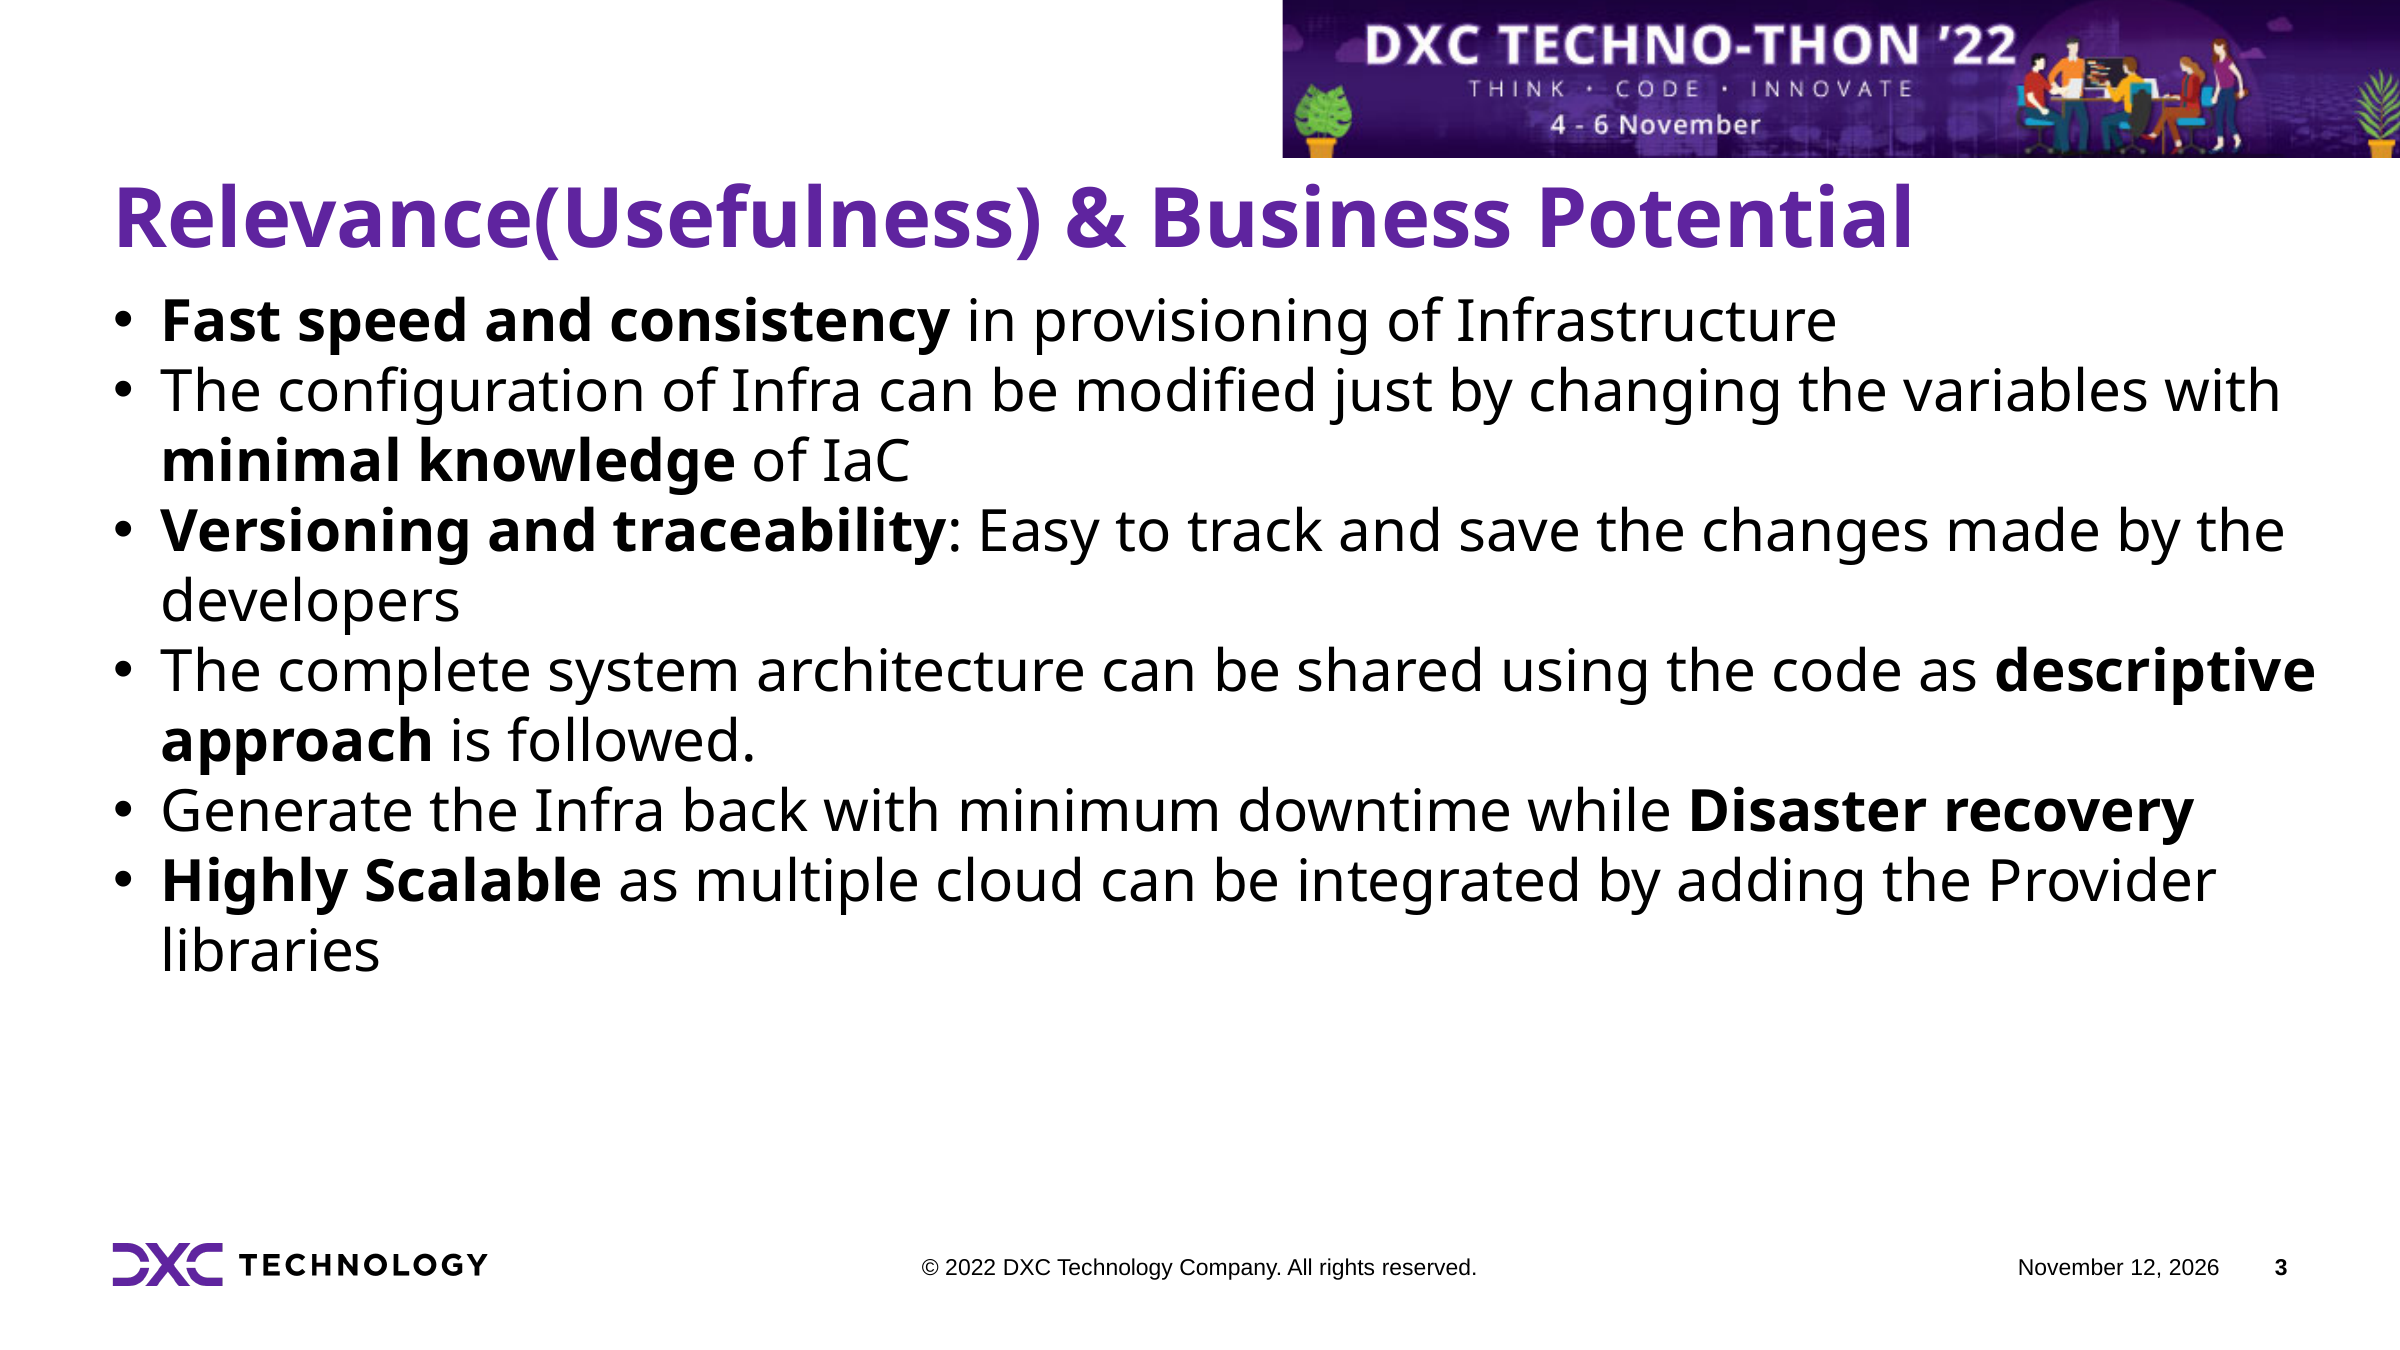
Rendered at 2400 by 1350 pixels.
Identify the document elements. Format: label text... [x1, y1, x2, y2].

picture [112, 1243, 488, 1286]
title Relevance(Usefulness) & Business Potential [112, 179, 2400, 275]
text_box Fast speed and consistency in provisioning of Infrastructure The configuration of Infra can be modified just by changing the variables with minimal knowledge of IaC Versioning and traceability: Easy to track and save the changes made by the developers The complete system architecture can be shared using the code as descriptive approach is followed. Generate the Infra back with minimum downtime while Disaster recovery Highly Scalable as multiple cloud can be integrated by adding the Provider libraries [99, 275, 2400, 1061]
picture [1282, 0, 2400, 158]
